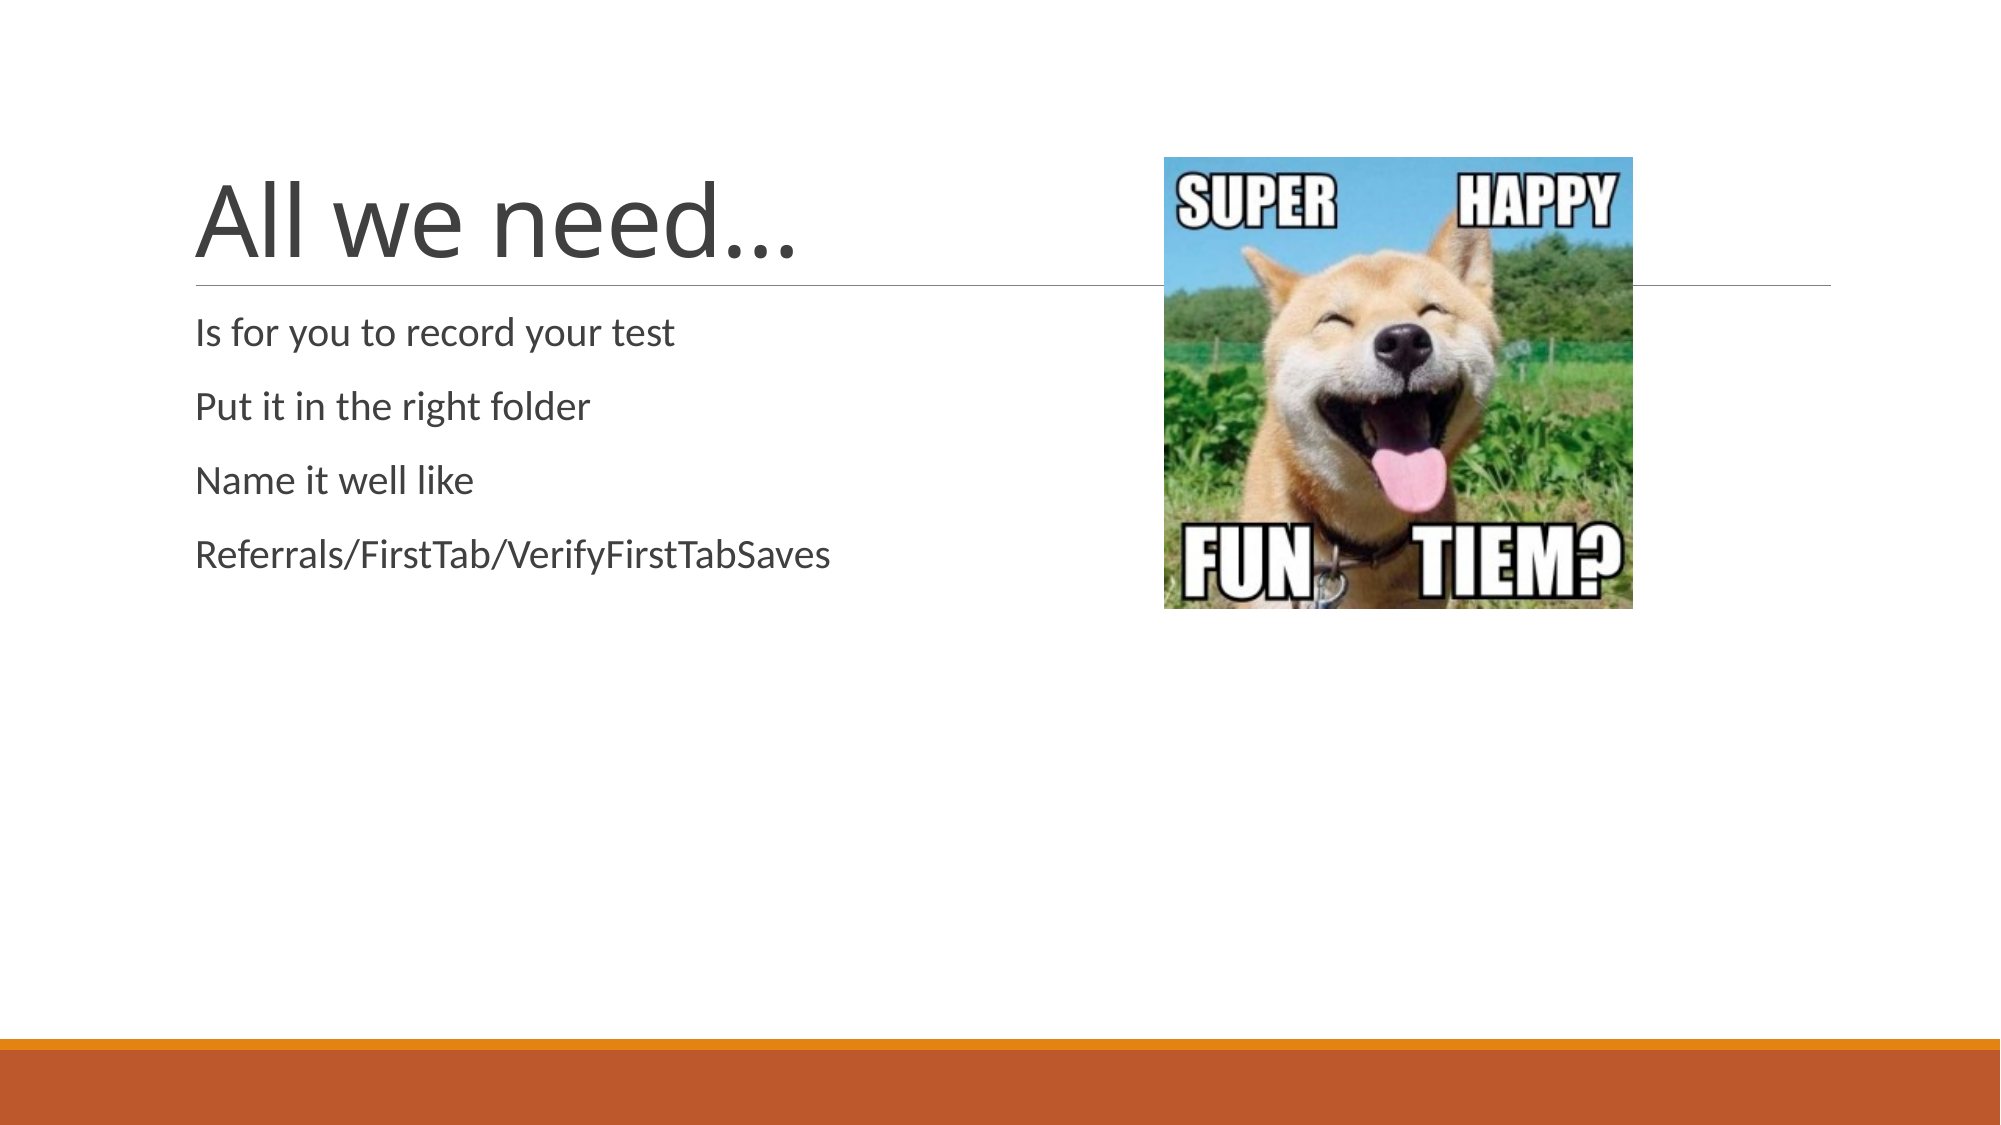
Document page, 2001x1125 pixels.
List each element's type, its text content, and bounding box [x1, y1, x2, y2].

list Is for you to record your test Put it in the right folder Name it well like Referrals/FirstTab/VerifyFirstTabSaves [180, 302, 1830, 963]
title All we need… [180, 47, 1830, 285]
picture [1163, 156, 1634, 610]
